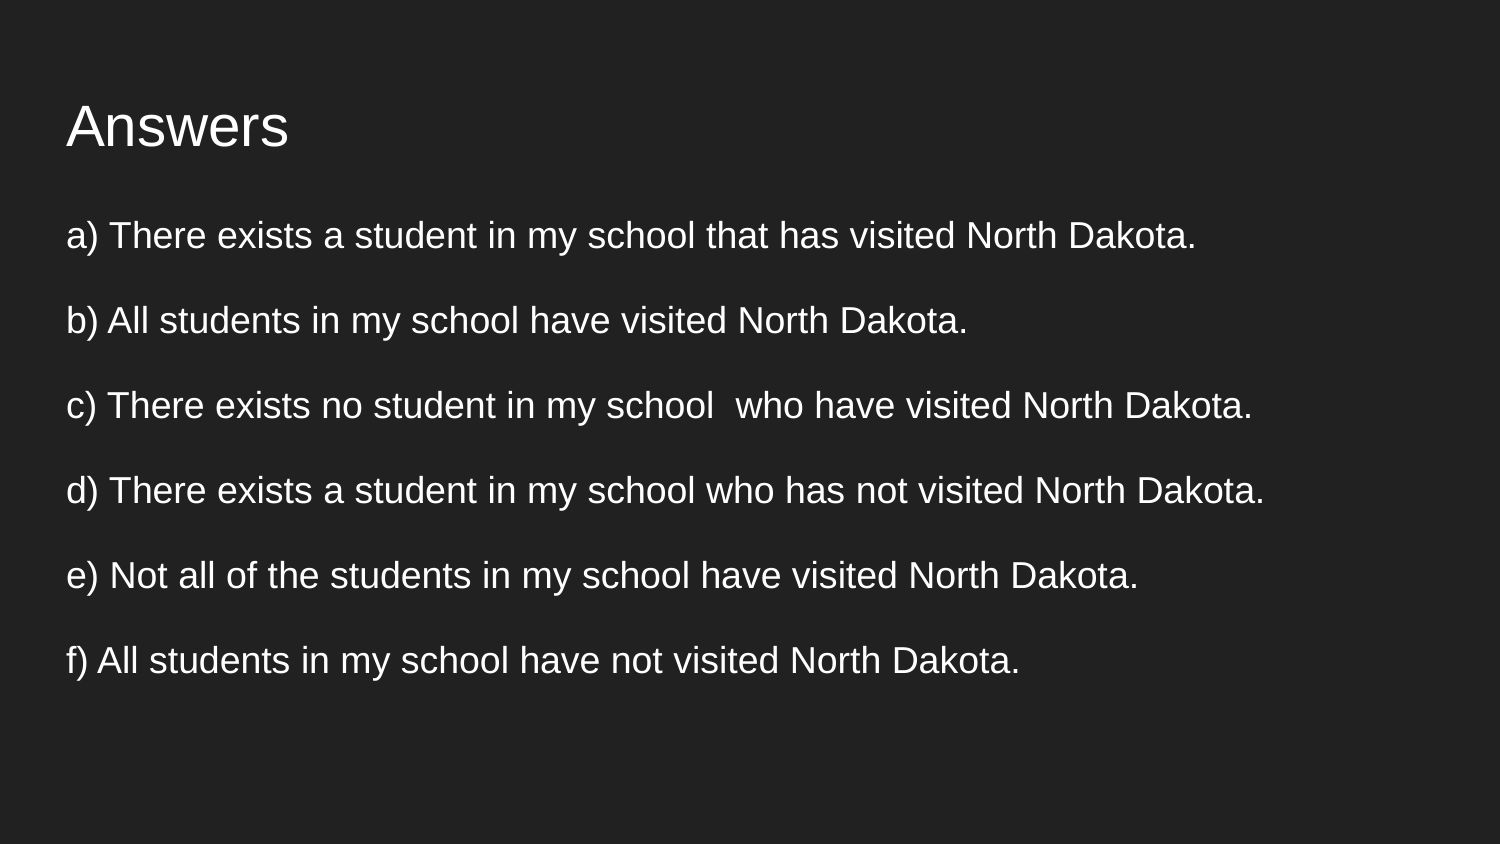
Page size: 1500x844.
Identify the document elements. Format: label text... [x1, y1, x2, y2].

list a) There exists a student in my school that has visited North Dakota. b) All students in my school have visited North Dakota. c) There exists no student in my school who have visited North Dakota. d) There exists a student in my school who has not visited North Dakota. e) Not all of the students in my school have visited North Dakota. f) All students in my school have not visited North Dakota. [51, 189, 1449, 750]
title Answers [51, 72, 1449, 167]
